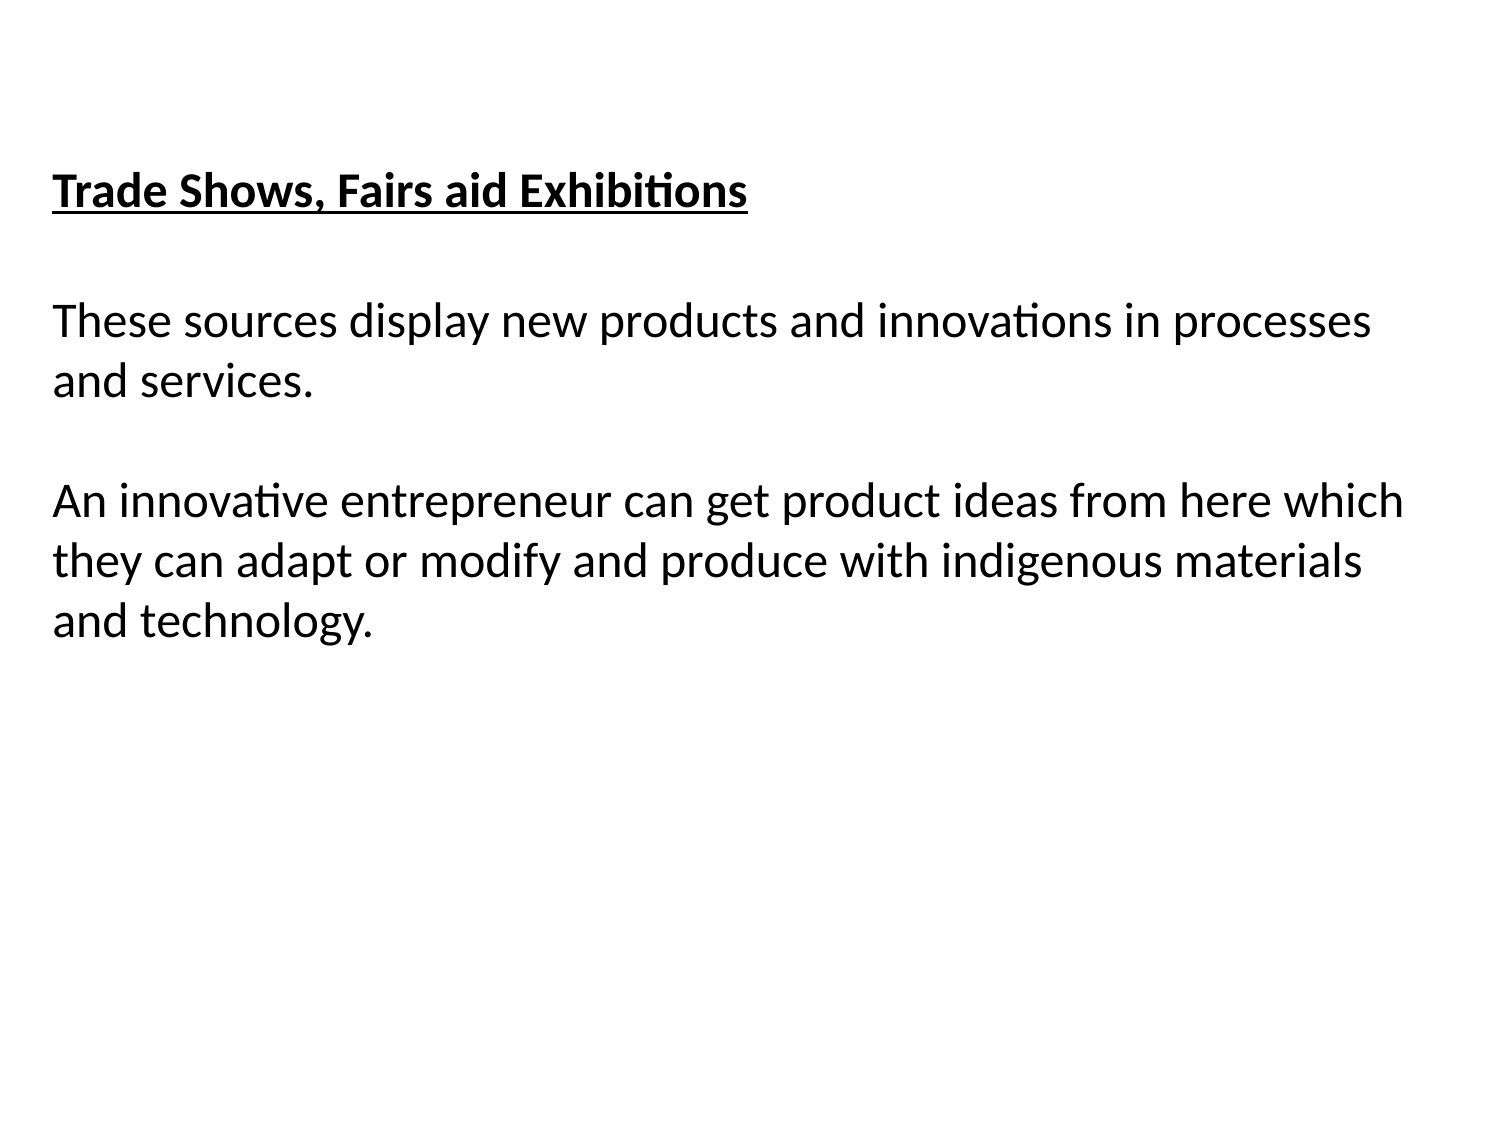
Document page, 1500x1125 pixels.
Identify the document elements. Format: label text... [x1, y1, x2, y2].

text_box Trade Shows, Fairs aid Exhibitions These sources display new products and innovations in processes and services. An innovative entrepreneur can get product ideas from here which they can adapt or modify and produce with indigenous materials and technology. [37, 149, 1461, 655]
